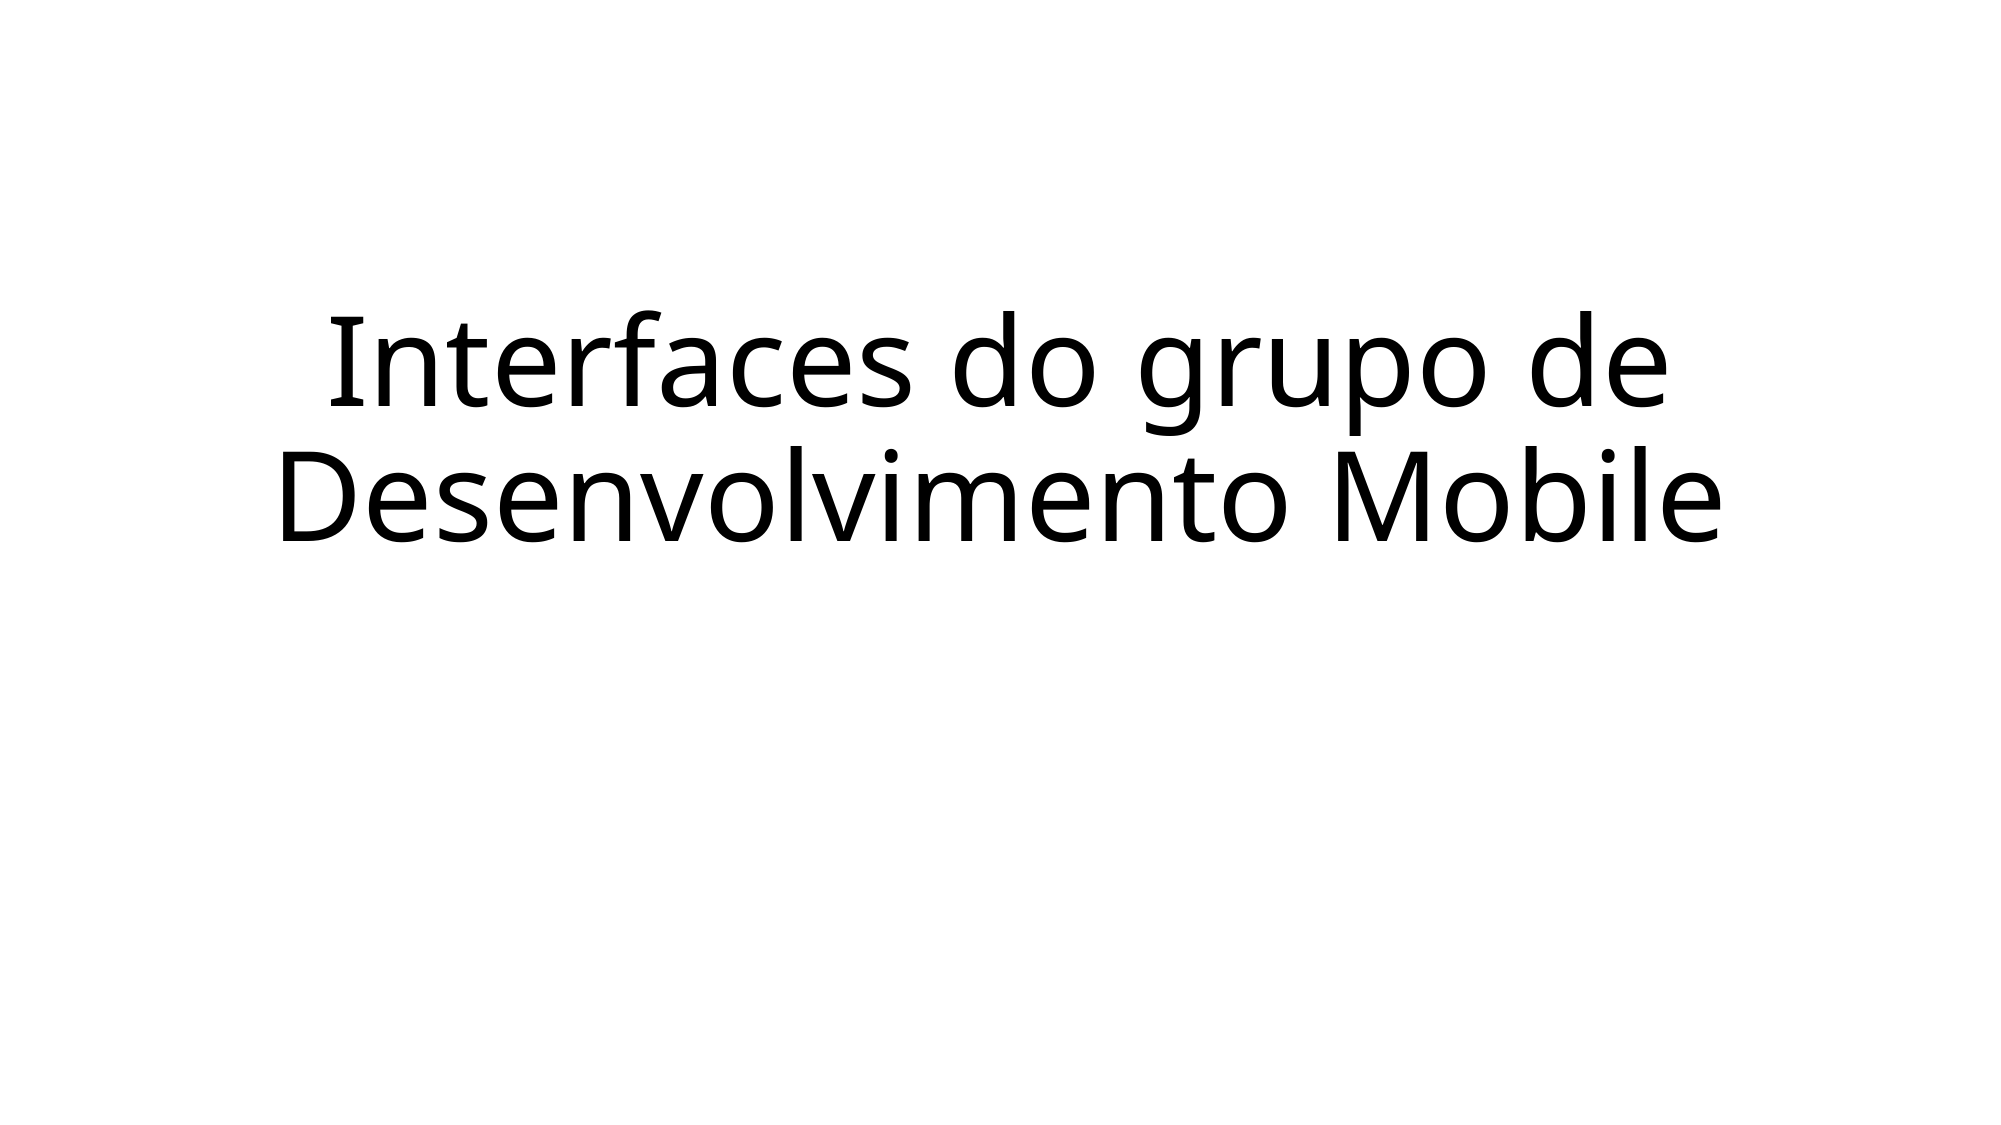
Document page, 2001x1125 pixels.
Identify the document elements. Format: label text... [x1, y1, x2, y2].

title Interfaces do grupo de Desenvolvimento Mobile [249, 184, 1750, 576]
